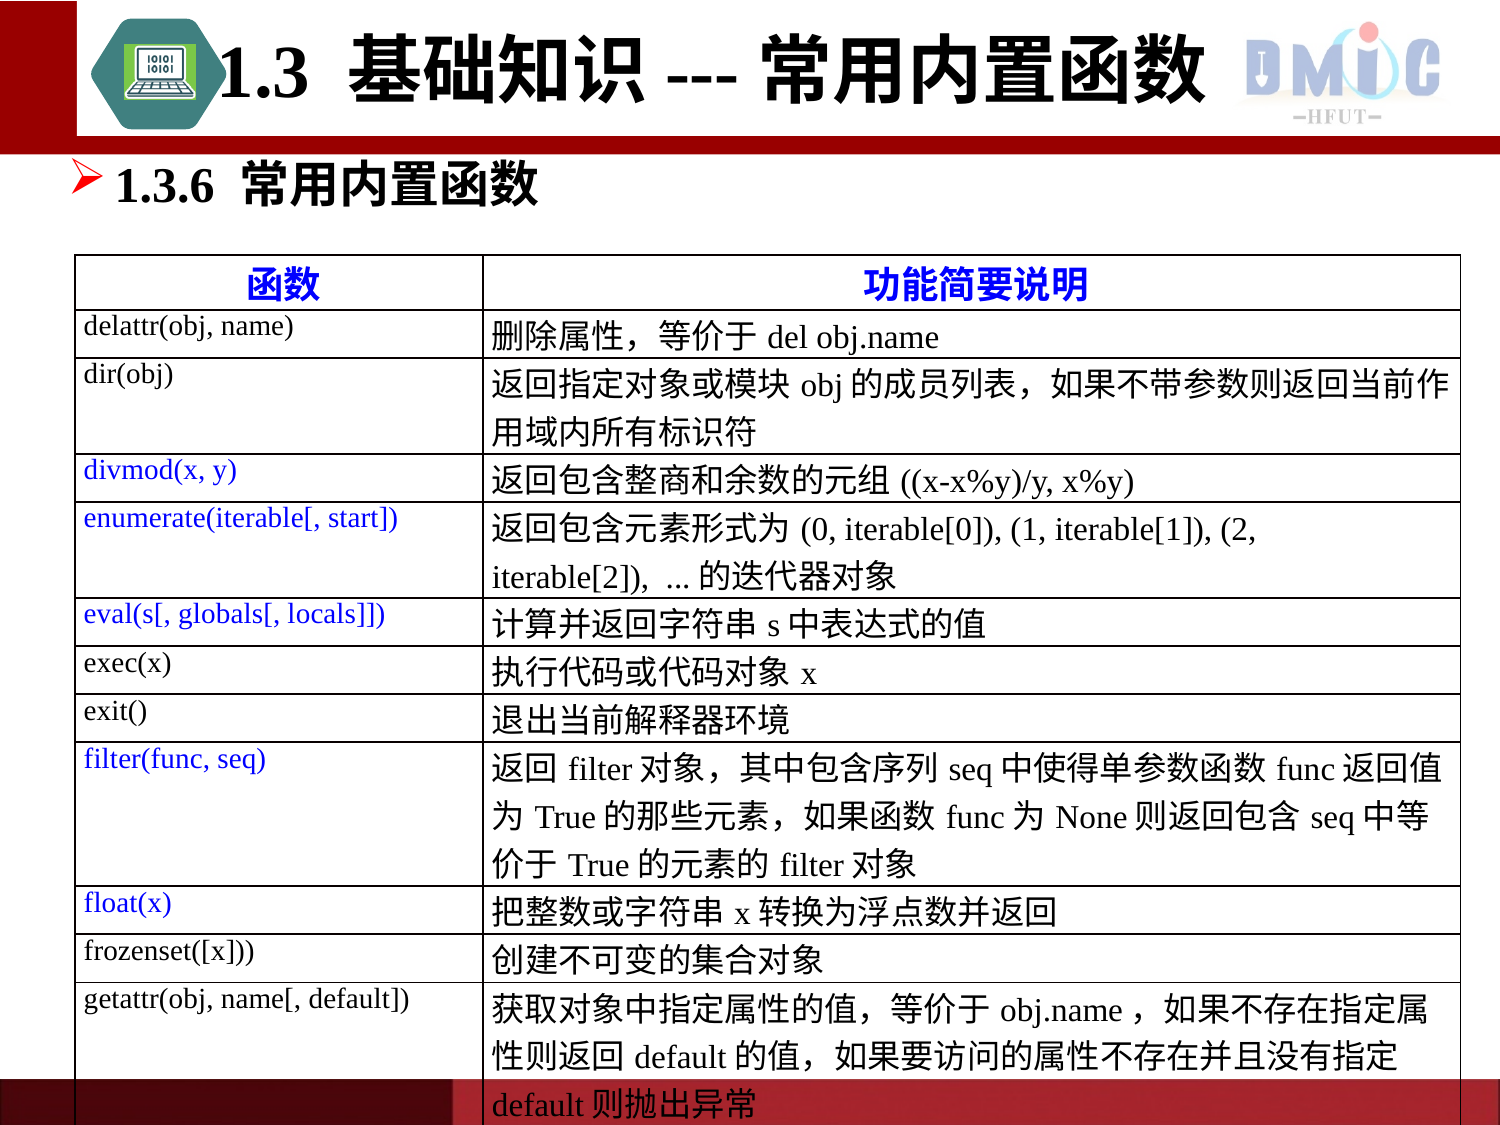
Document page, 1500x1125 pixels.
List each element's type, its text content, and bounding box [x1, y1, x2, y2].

table_cell 返回包含整商和余数的元组((x-x%y)/y, x%y) [484, 455, 1460, 501]
table_cell enumerate(iterable[, start]) [76, 503, 482, 597]
table_cell 把整数或字符串x转换为浮点数并返回 [484, 887, 1460, 933]
picture [0, 1079, 74, 1125]
table_cell 获取对象中指定属性的值，等价于obj.name，如果不存在指定属性则返回default的值，如果要访问的属性不存在并且没有指定default则抛出异常 [484, 983, 1460, 1125]
table_cell exec(x) [76, 647, 482, 693]
table_cell delattr(obj, name) [76, 311, 482, 357]
table_cell exit() [76, 695, 482, 741]
table_cell frozenset([x])) [76, 935, 482, 982]
table_cell 删除属性，等价于del obj.name [484, 311, 1460, 357]
table_cell 计算并返回字符串s中表达式的值 [484, 599, 1460, 645]
table_cell 创建不可变的集合对象 [484, 935, 1460, 982]
table_cell 退出当前解释器环境 [484, 695, 1460, 741]
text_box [90, 14, 1313, 130]
table_cell getattr(obj, name[, default]) [76, 983, 482, 1125]
table_cell 返回指定对象或模块obj的成员列表，如果不带参数则返回当前作用域内所有标识符 [484, 359, 1460, 453]
table_cell filter(func, seq) [76, 743, 482, 885]
table_cell eval(s[, globals[, locals]]) [76, 599, 482, 645]
table_header 功能简要说明 [484, 256, 1460, 309]
table_cell 执行代码或代码对象x [484, 647, 1460, 693]
table_cell 返回filter对象，其中包含序列seq中使得单参数函数func返回值为True的那些元素，如果函数func为None则返回包含seq中等价于True的元素的filter对象 [484, 743, 1460, 885]
table_cell float(x) [76, 887, 482, 933]
table_cell divmod(x, y) [76, 455, 482, 501]
picture [1461, 1079, 1500, 1125]
table_cell 返回包含元素形式为(0, iterable[0]), (1, iterable[1]), (2, iterable[2]), ...的迭代器对象 [484, 503, 1460, 597]
text_box 1.3.6 常用内置函数 [53, 144, 981, 220]
table_cell dir(obj) [76, 359, 482, 453]
table_cell 把整数x转换为二进制串表示形式 [1316, 21, 1472, 132]
table_header 函数 [76, 256, 482, 309]
